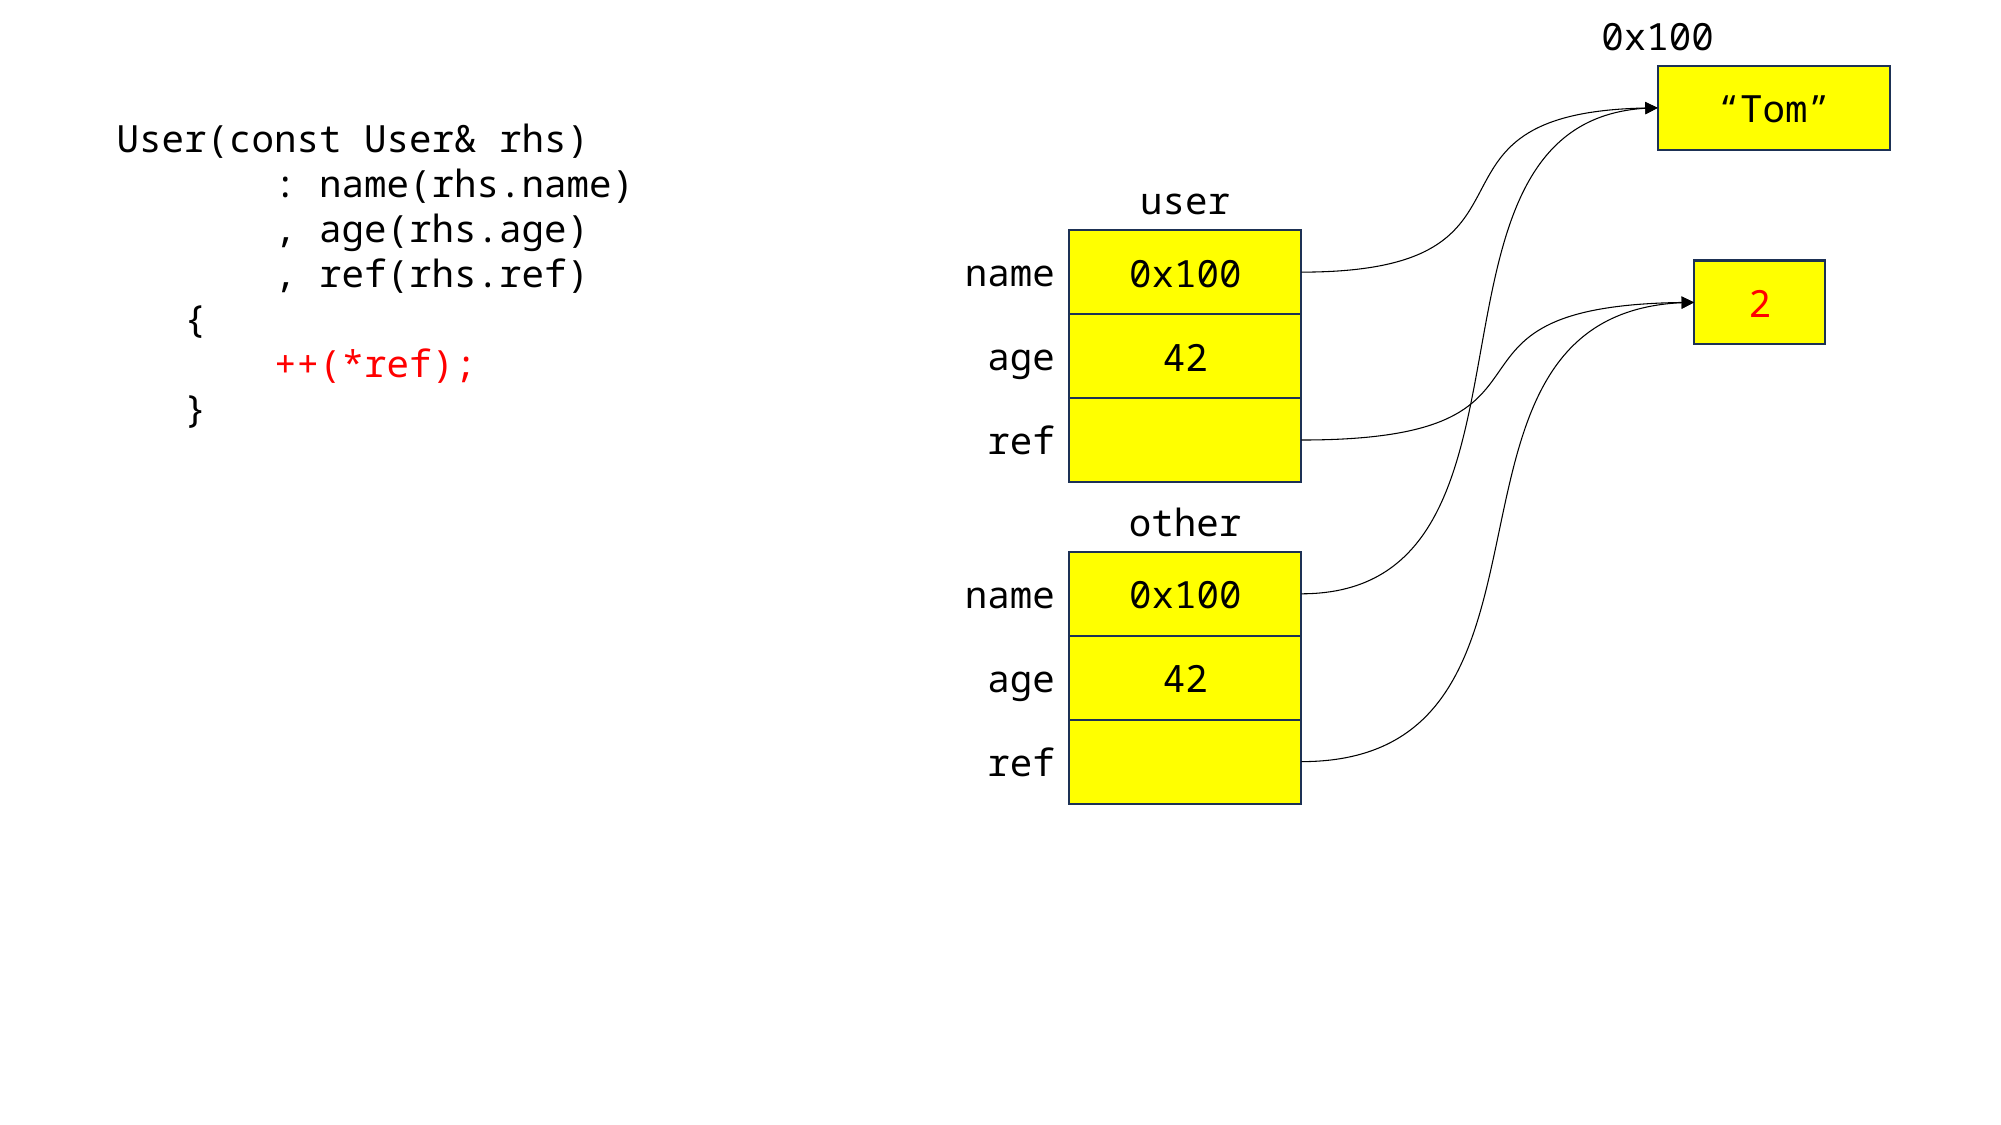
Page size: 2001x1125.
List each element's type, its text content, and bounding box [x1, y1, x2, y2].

text_box User(const User& rhs) : name(rhs.name) , age(rhs.age) , ref(rhs.ref) { ++(*ref); } [79, 108, 1080, 438]
text_box name [904, 563, 1070, 624]
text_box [1301, 302, 1694, 762]
text_box [1068, 719, 1302, 805]
text_box ref [953, 731, 1070, 792]
text_box ref [953, 438, 1070, 470]
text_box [1301, 107, 1658, 302]
text_box “Tom” [1657, 65, 1891, 151]
text_box 42 [1068, 635, 1301, 719]
text_box [1068, 397, 1301, 483]
text_box 0x100 [1080, 229, 1301, 313]
text_box user [1089, 169, 1281, 230]
text_box age [953, 647, 1070, 708]
text_box 0x100 [1068, 551, 1301, 635]
text_box 42 [1080, 313, 1301, 397]
text_box 0x100 [1562, 5, 1754, 66]
text_box 2 [1693, 259, 1826, 345]
text_box other [1089, 491, 1281, 551]
